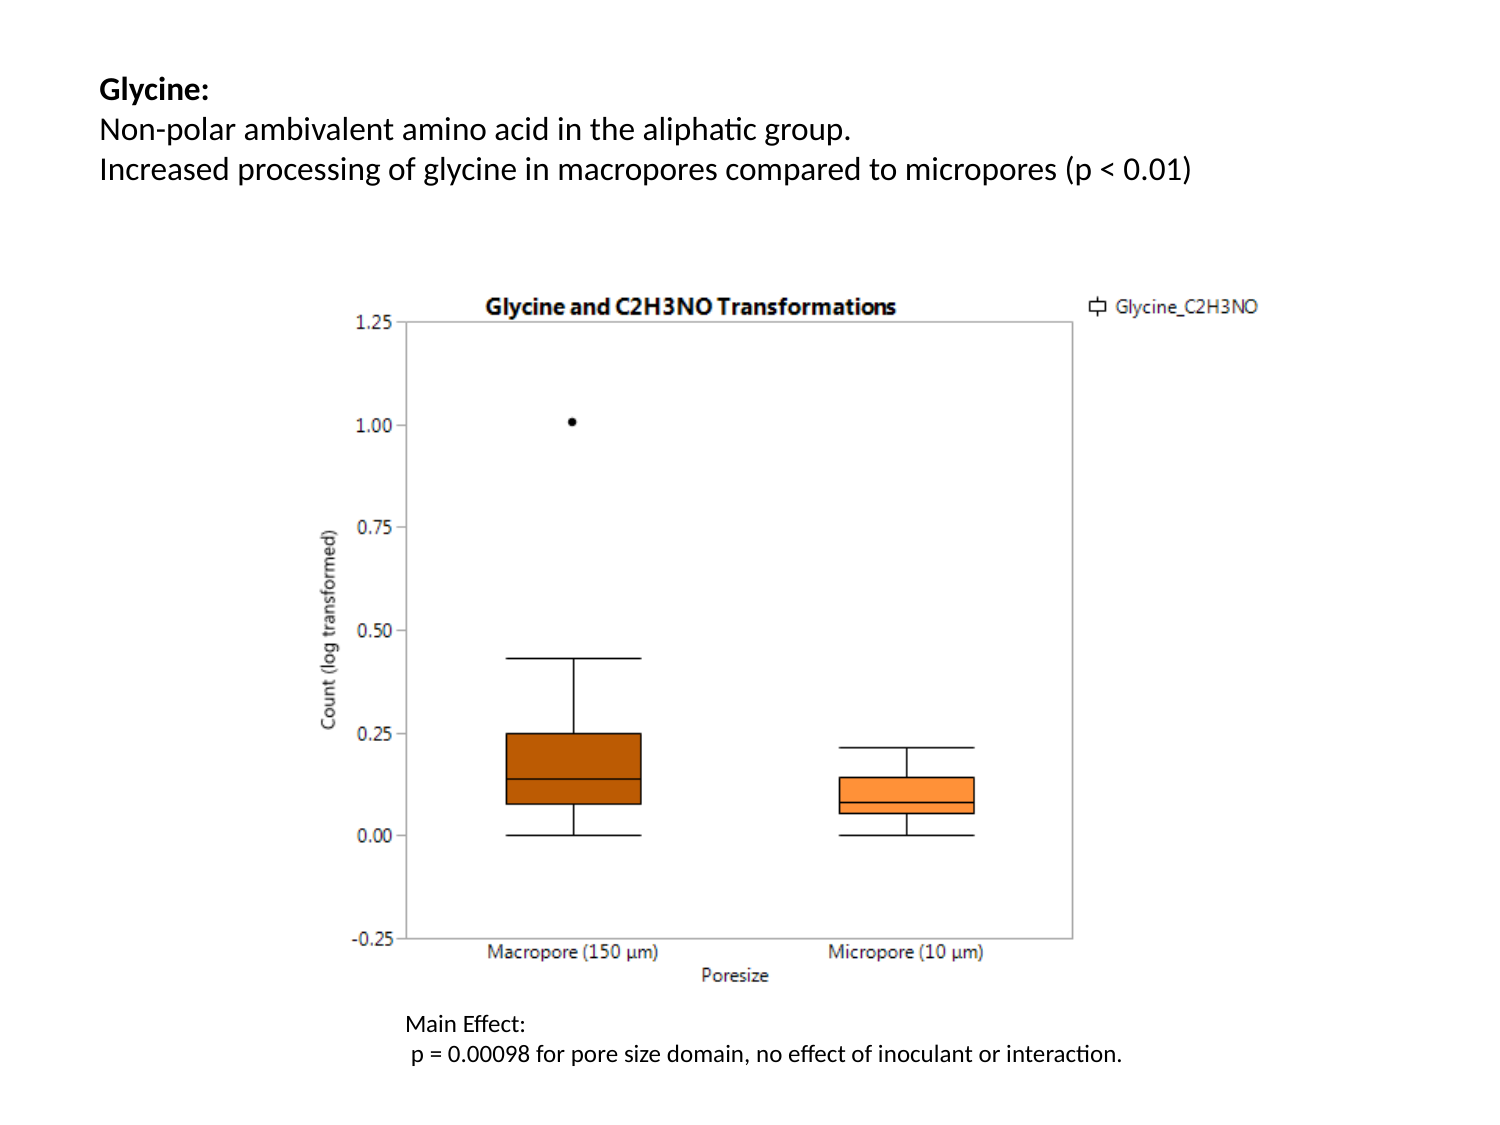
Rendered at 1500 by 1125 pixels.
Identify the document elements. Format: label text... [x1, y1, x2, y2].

text_box Glycine: Non-polar ambivalent amino acid in the aliphatic group. Increased processing of glycine in macropores compared to micropores (p < 0.01) [84, 75, 1435, 180]
picture [312, 287, 1292, 993]
text_box Main Effect: p = 0.00098 for pore size domain, no effect of inoculant or interaction. [390, 1002, 1151, 1075]
